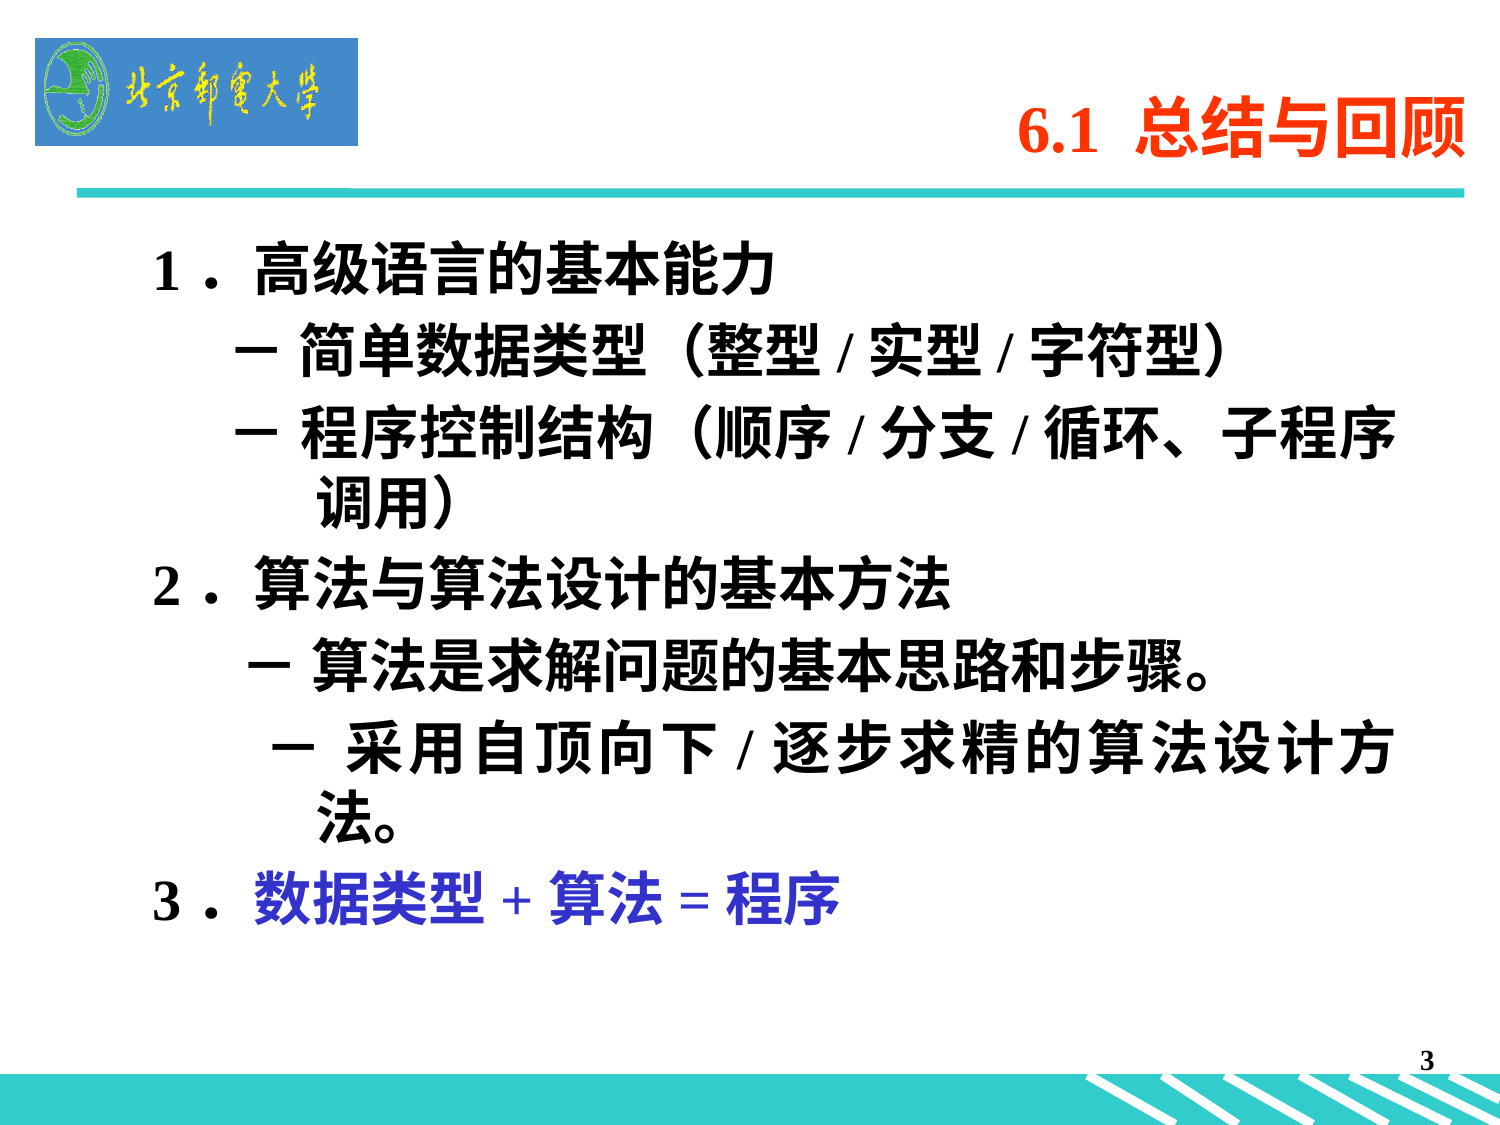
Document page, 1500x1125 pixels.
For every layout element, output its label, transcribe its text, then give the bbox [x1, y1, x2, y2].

title 6.1 总结与回顾 [207, 66, 1483, 185]
slide_number 3 [1137, 1037, 1450, 1113]
list 1．高级语言的基本能力 － 简单数据类型（整型/实型/字符型） － 程序控制结构（顺序/分支/循环、子程序调用） 2．算法与算法设计的基本方法 － 算法是求解问题的基本思路和步骤。 － 采用自顶向下/逐步求精的算法设计方法。 3．数据类型+算法=程序 [137, 224, 1413, 1038]
picture [34, 37, 358, 146]
